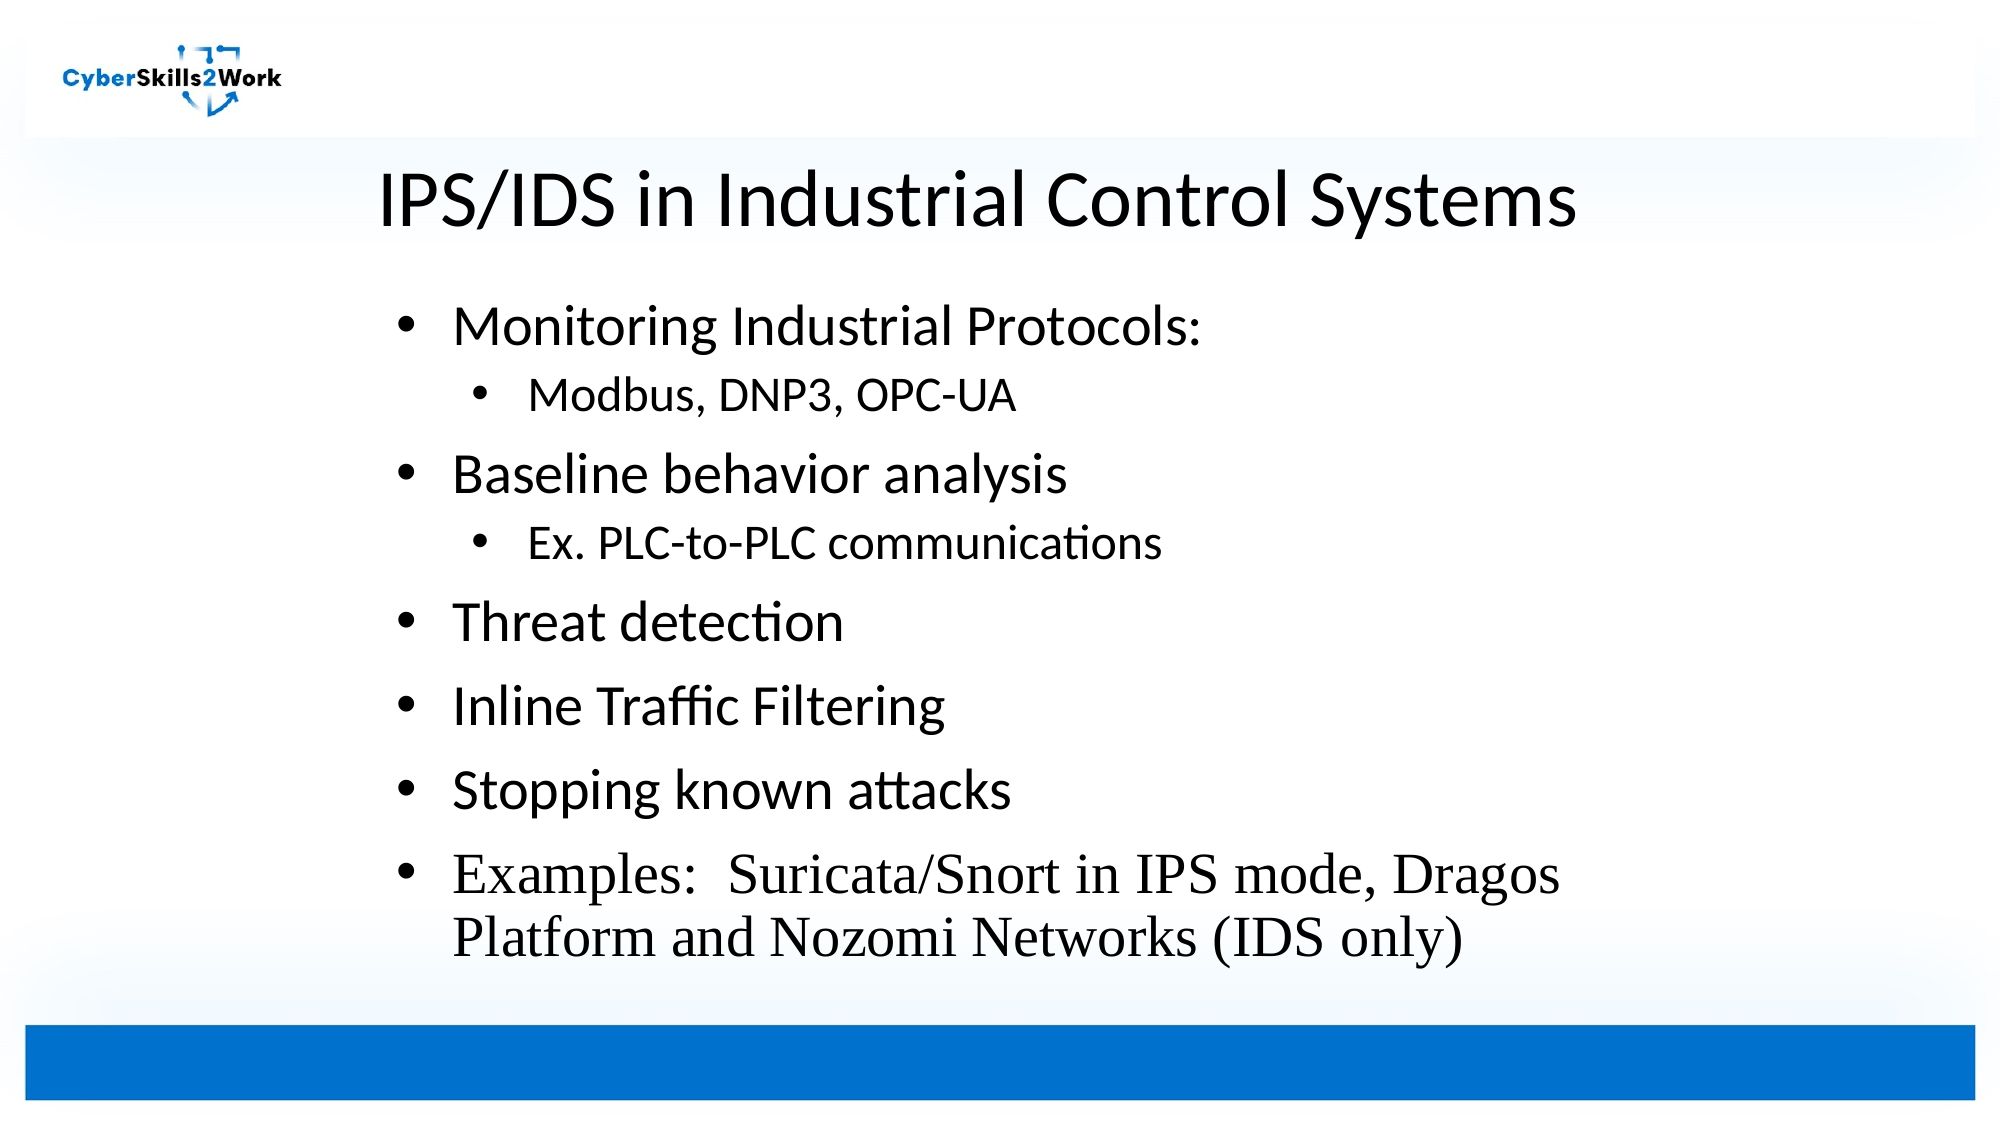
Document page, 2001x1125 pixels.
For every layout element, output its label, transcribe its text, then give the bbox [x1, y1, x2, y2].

picture [0, 0, 2000, 1125]
list Monitoring Industrial Protocols: Modbus, DNP3, OPC-UA Baseline behavior analysis Ex. PLC-to-PLC communications Threat detection Inline Traffic Filtering Stopping known attacks Examples: Suricata/Snort in IPS mode, Dragos Platform and Nozomi Networks (IDS only) [362, 287, 1638, 1013]
title IPS/IDS in Industrial Control Systems [362, 112, 1638, 287]
